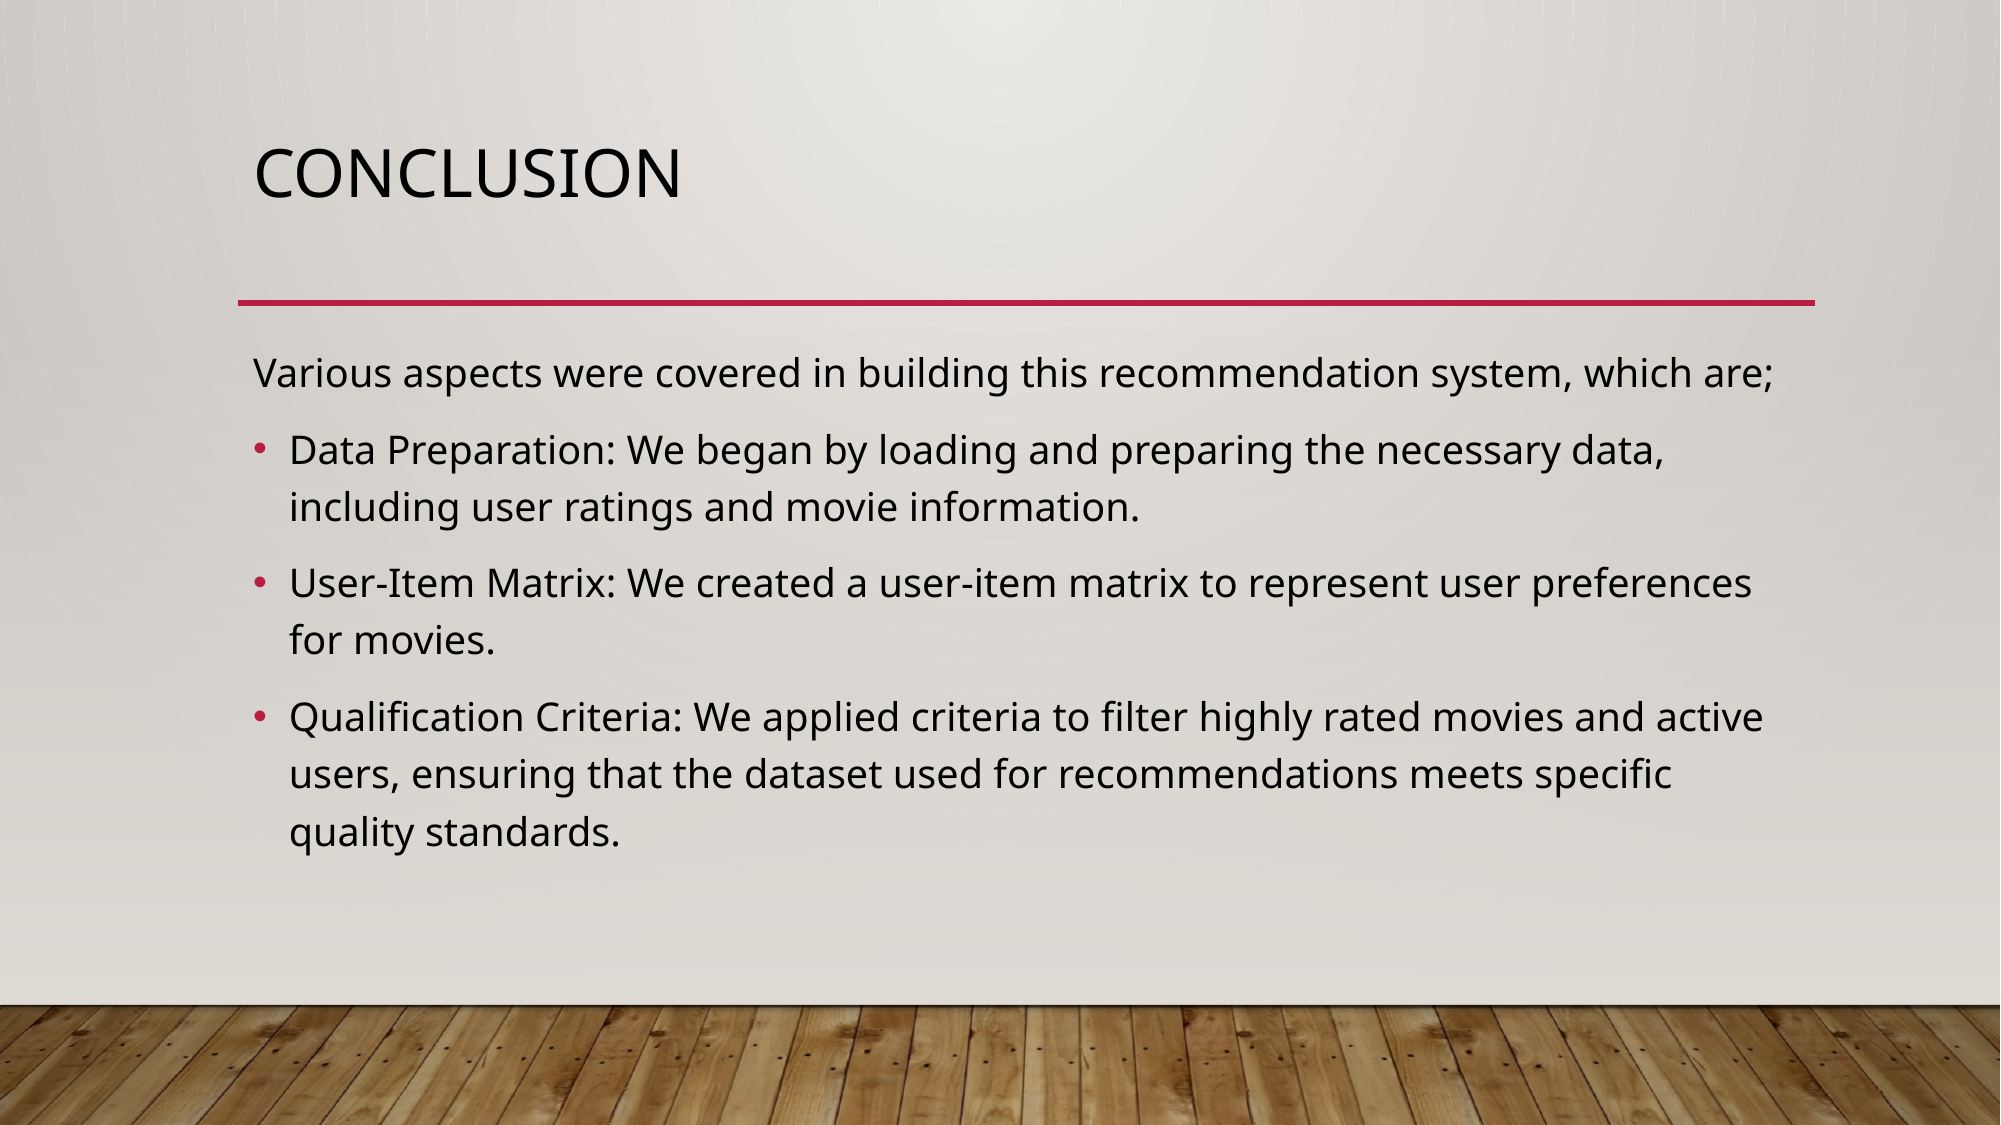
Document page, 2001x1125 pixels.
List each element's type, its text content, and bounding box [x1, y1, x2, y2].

picture [0, 1005, 2000, 1125]
title conclusion [238, 131, 1814, 305]
list Various aspects were covered in building this recommendation system, which are; Data Preparation: We began by loading and preparing the necessary data, including user ratings and movie information. User-Item Matrix: We created a user-item matrix to represent user preferences for movies. Qualification Criteria: We applied criteria to filter highly rated movies and active users, ensuring that the dataset used for recommendations meets specific quality standards. [238, 330, 1814, 897]
